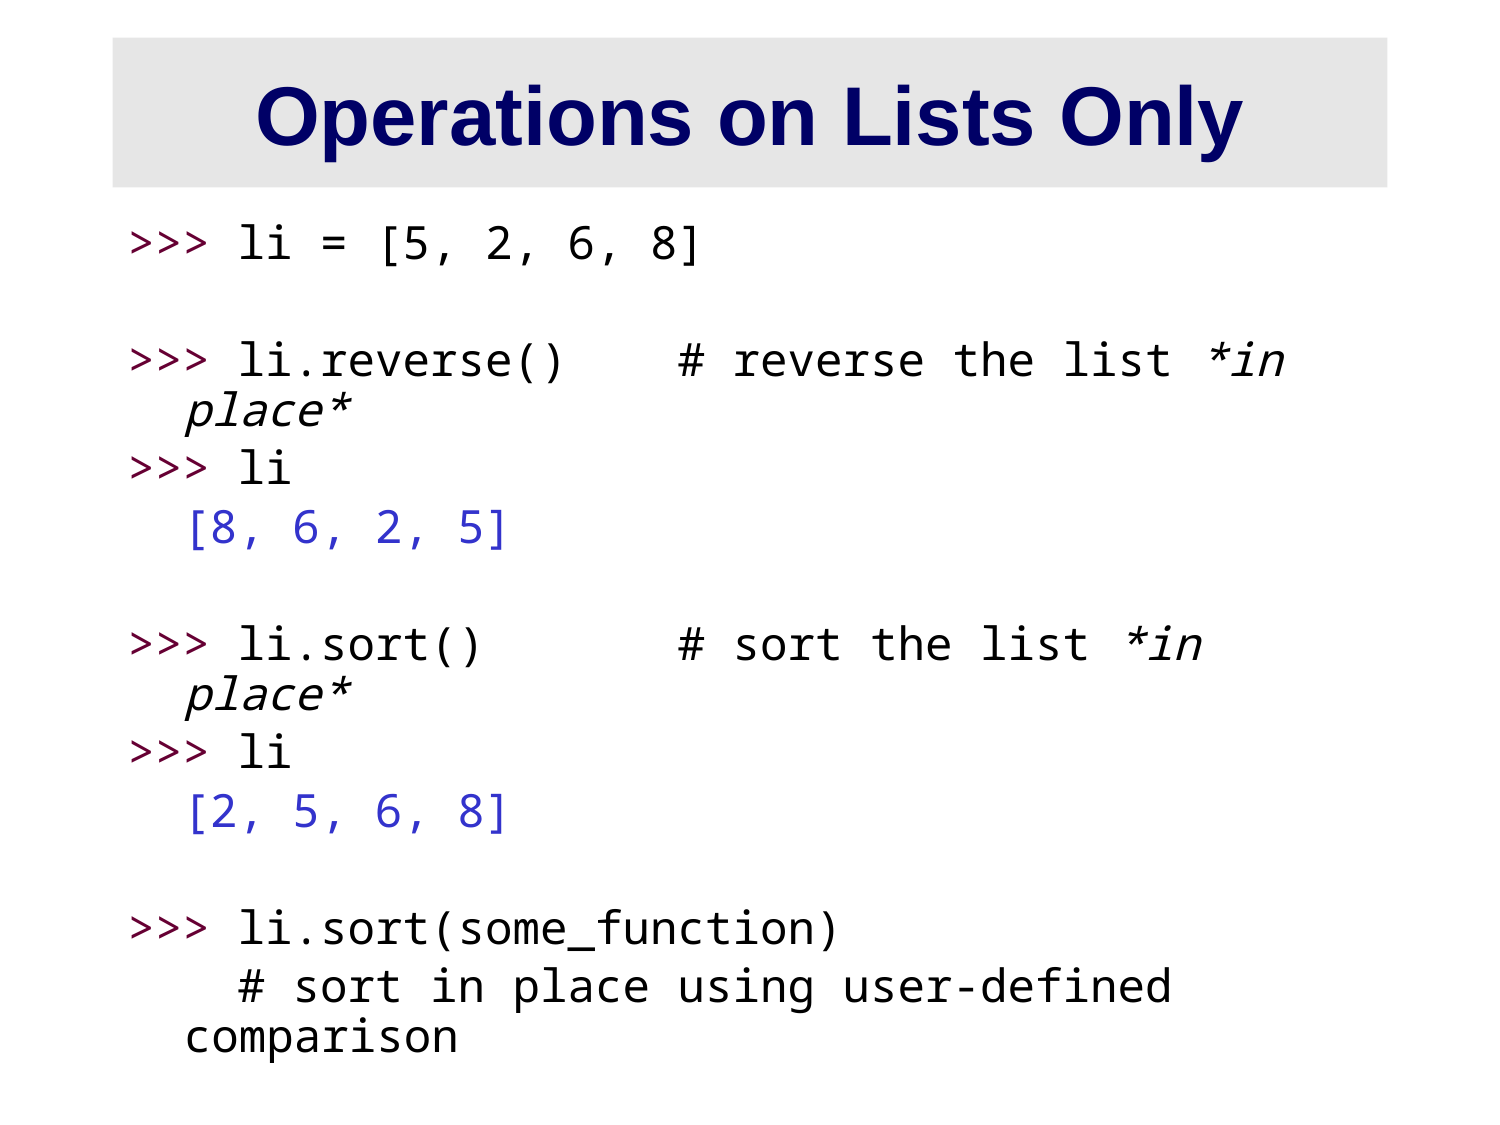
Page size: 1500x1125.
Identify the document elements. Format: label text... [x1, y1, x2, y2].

list >>> li = [5, 2, 6, 8] >>> li.reverse() # reverse the list *in place* >>> li [8, 6, 2, 5] >>> li.sort() # sort the list *in place* >>> li [2, 5, 6, 8] >>> li.sort(some_function) # sort in place using user-defined comparison [112, 212, 1388, 1088]
title Operations on Lists Only [112, 37, 1388, 188]
